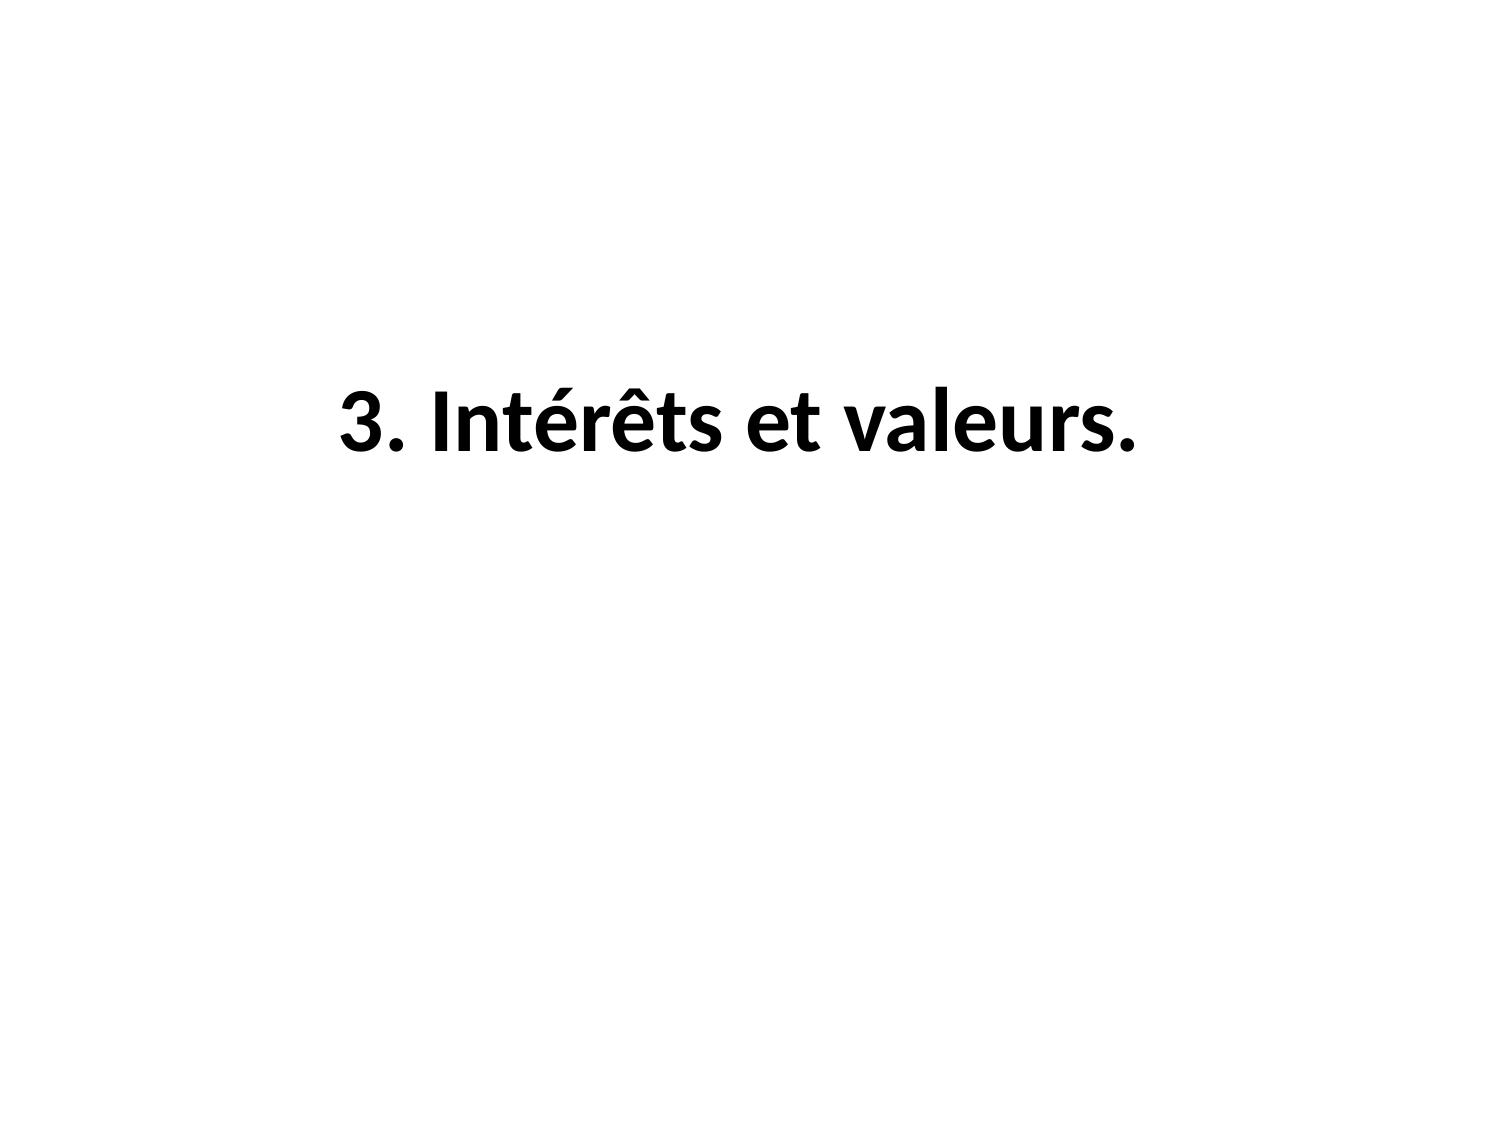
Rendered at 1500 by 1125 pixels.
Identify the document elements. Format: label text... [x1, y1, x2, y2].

title 3. Intérêts et valeurs. [112, 349, 1388, 591]
